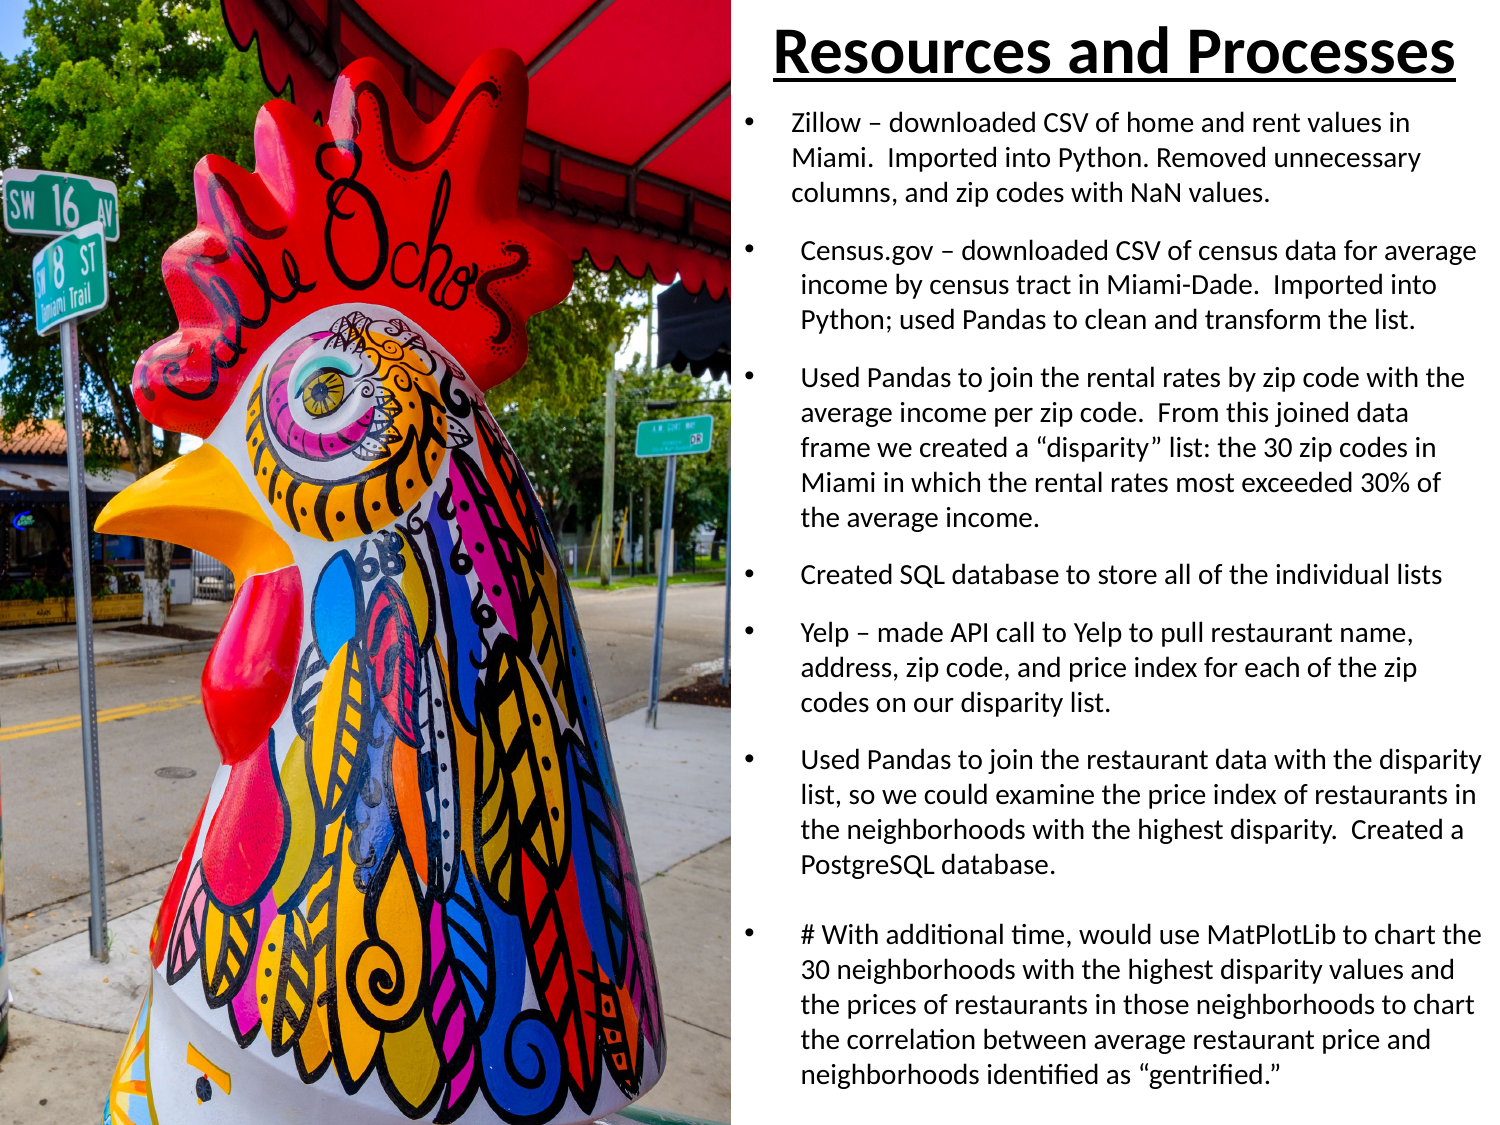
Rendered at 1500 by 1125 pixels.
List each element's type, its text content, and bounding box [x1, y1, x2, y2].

picture [0, 0, 732, 1125]
text_box Resources and Processes [732, 0, 1500, 95]
text_box Zillow – downloaded CSV of home and rent values in Miami. Imported into Python. Removed unnecessary columns, and zip codes with NaN values. Census.gov – downloaded CSV of census data for average income by census tract in Miami-Dade. Imported into Python; used Pandas to clean and transform the list. Used Pandas to join the rental rates by zip code with the average income per zip code. From this joined data frame we created a “disparity” list: the 30 zip codes in Miami in which the rental rates most exceeded 30% of the average income. Created SQL database to store all of the individual lists Yelp – made API call to Yelp to pull restaurant name, address, zip code, and price index for each of the zip codes on our disparity list. Used Pandas to join the restaurant data with the disparity list, so we could examine the price index of restaurants in the neighborhoods with the highest disparity. Created a PostgreSQL database. # With additional time, would use MatPlotLib to chart the 30 neighborhoods with the highest disparity values and the prices of restaurants in those neighborhoods to chart the correlation between average restaurant price and neighborhoods identified as “gentrified.” [732, 96, 1500, 1098]
